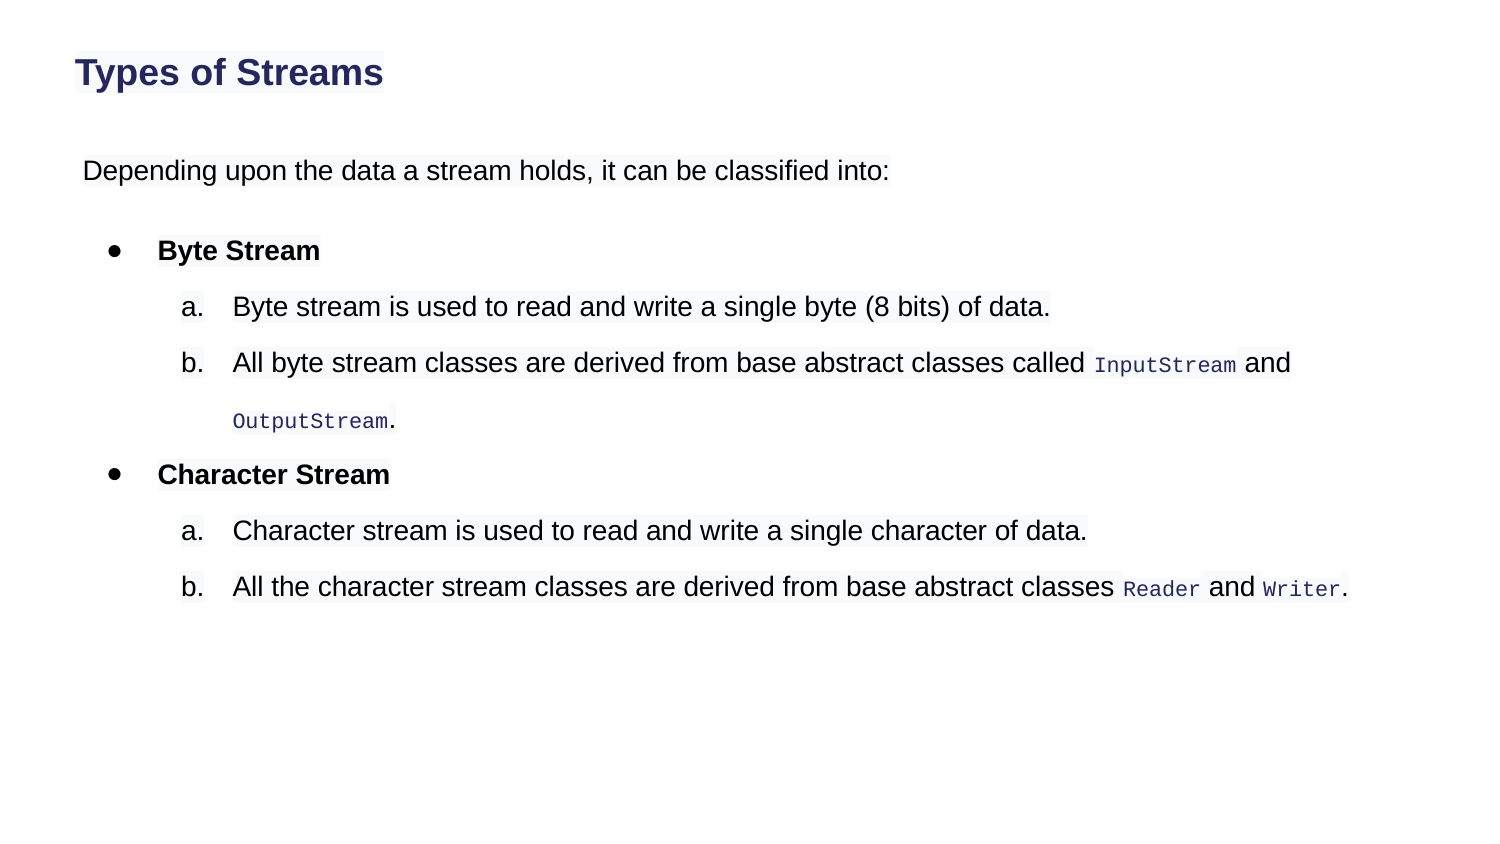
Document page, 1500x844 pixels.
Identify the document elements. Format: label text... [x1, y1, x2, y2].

text_box Depending upon the data a stream holds, it can be classified into: Byte Stream Byte stream is used to read and write a single byte (8 bits) of data. All byte stream classes are derived from base abstract classes called InputStream and OutputStream. Character Stream Character stream is used to read and write a single character of data. All the character stream classes are derived from base abstract classes Reader and Writer. [67, 114, 1475, 820]
title Types of Streams [59, 12, 1410, 106]
